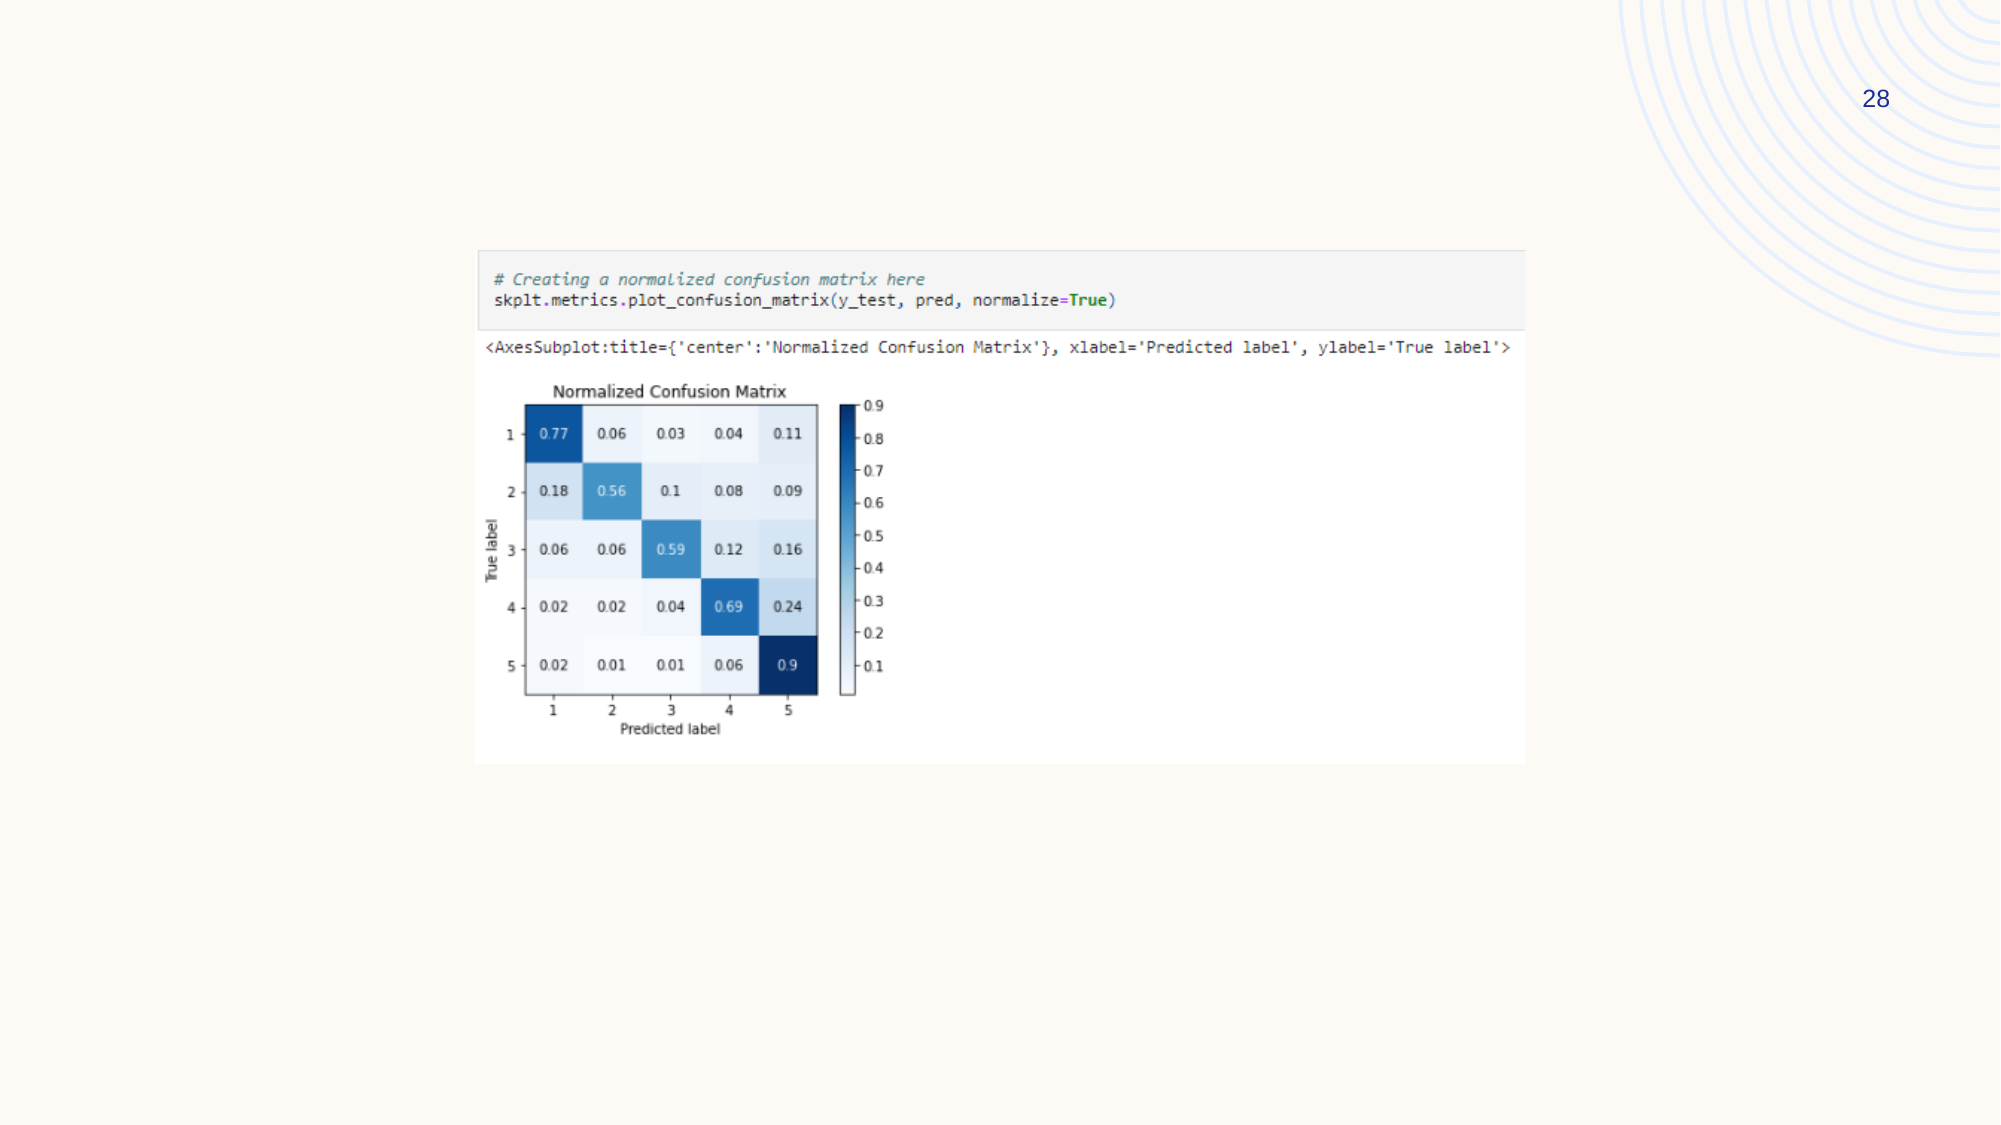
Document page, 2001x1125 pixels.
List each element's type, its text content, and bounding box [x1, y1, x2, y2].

picture [475, 250, 1525, 764]
slide_number 28 [1795, 75, 1958, 120]
